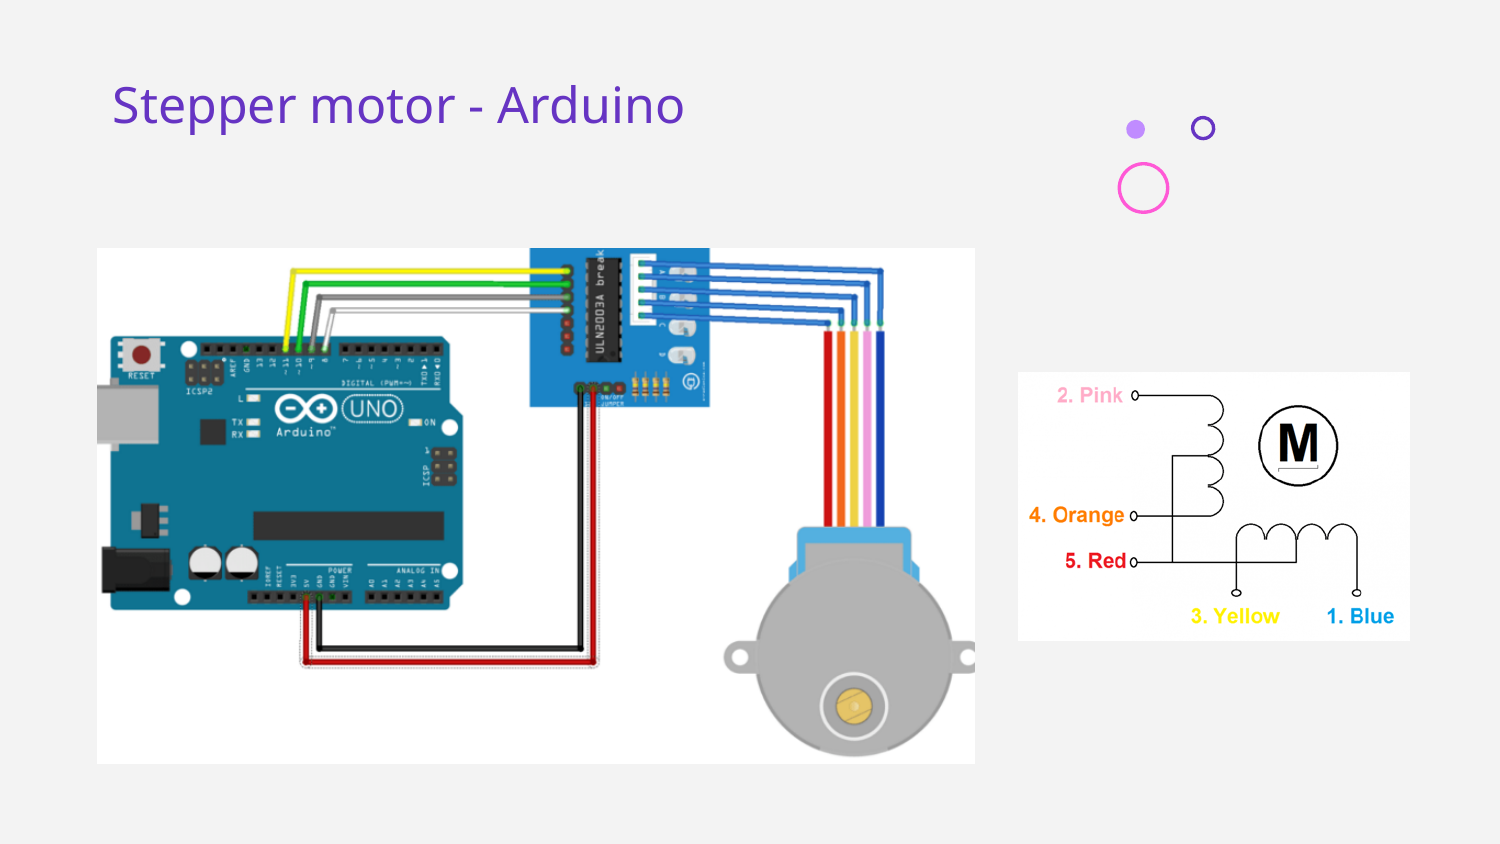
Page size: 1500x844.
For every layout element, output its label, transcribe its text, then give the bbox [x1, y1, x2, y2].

picture [1018, 372, 1410, 641]
title Stepper motor - Arduino [97, 58, 1319, 166]
picture [97, 248, 975, 765]
text_box [1126, 119, 1145, 139]
